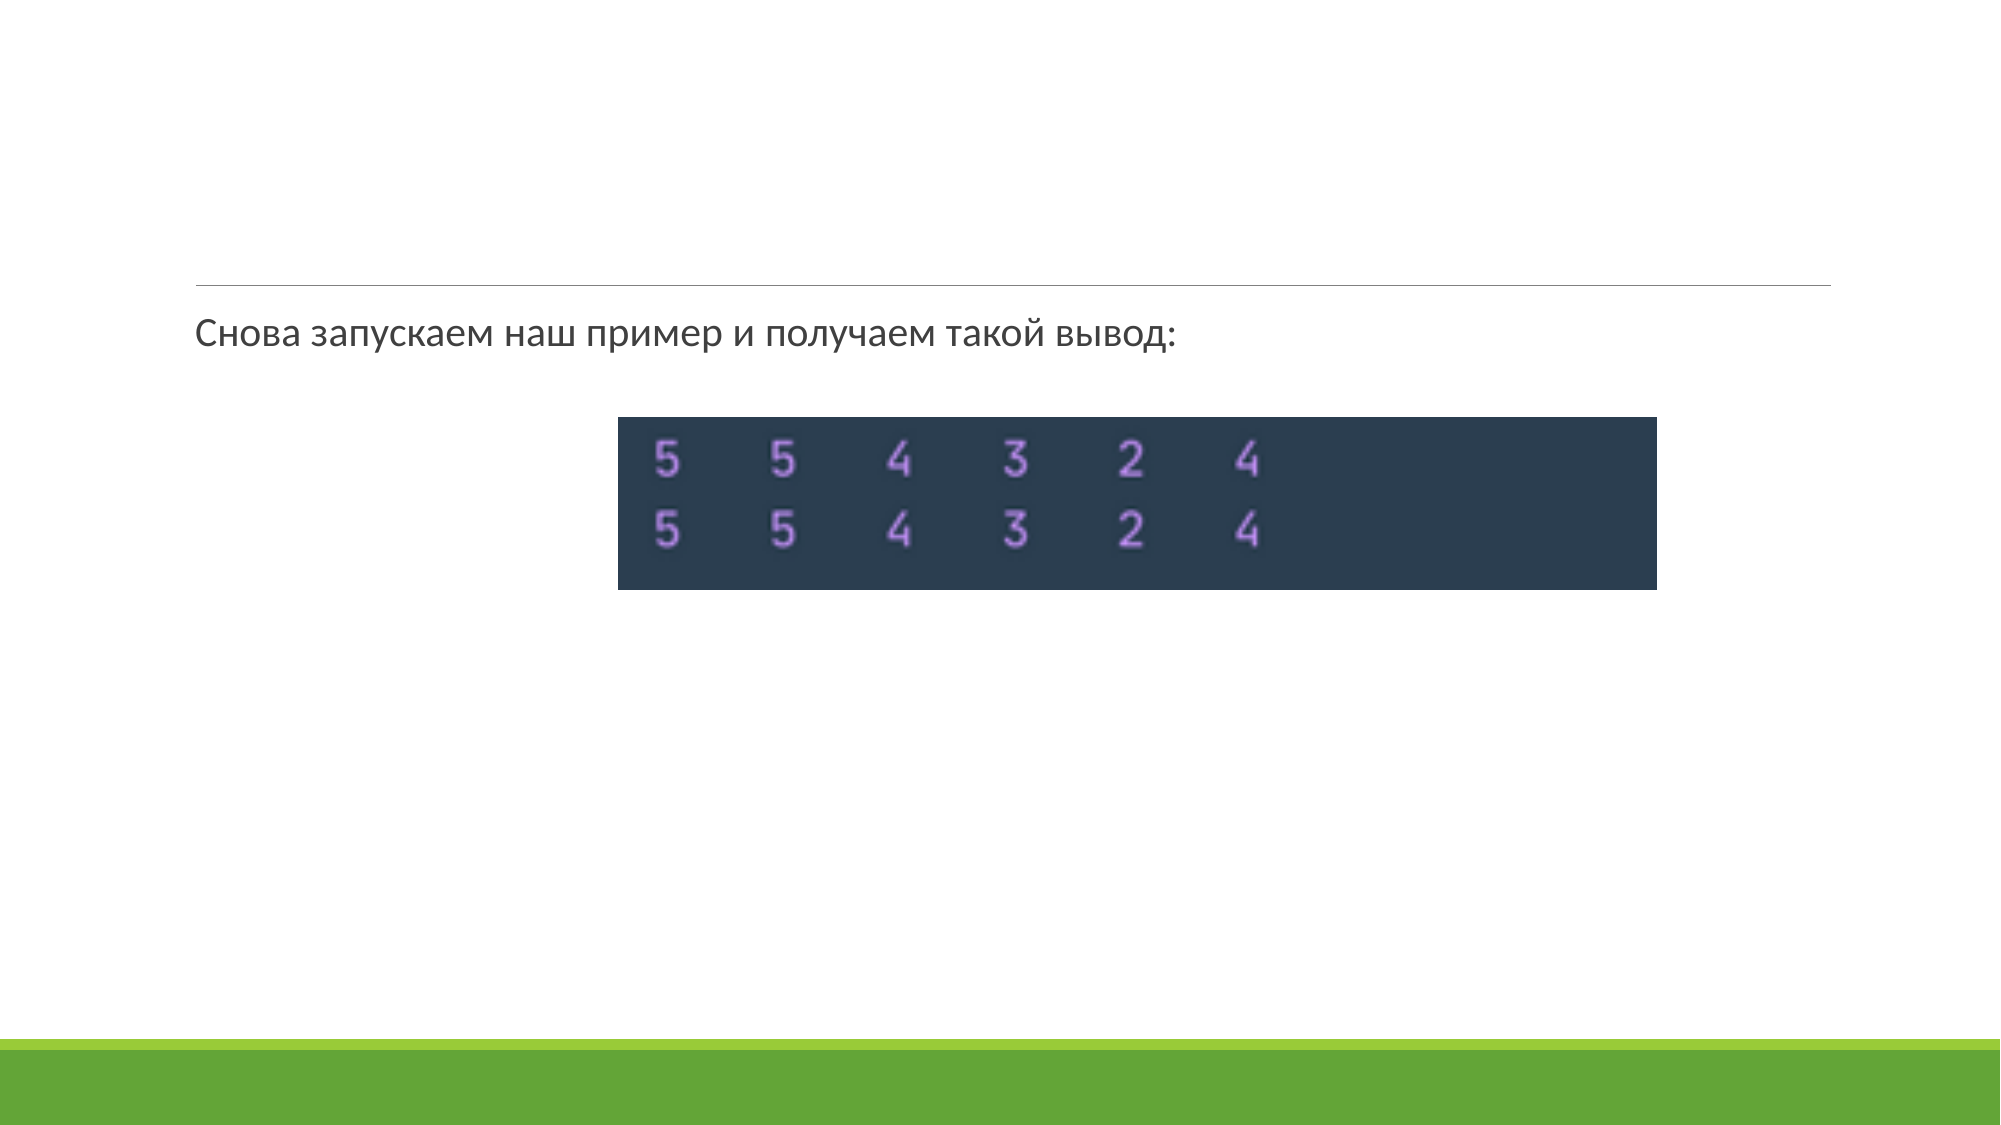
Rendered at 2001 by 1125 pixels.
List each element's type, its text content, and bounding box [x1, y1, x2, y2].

picture [618, 416, 1658, 590]
list Снова запускаем наш пример и получаем такой вывод: [180, 302, 1830, 963]
